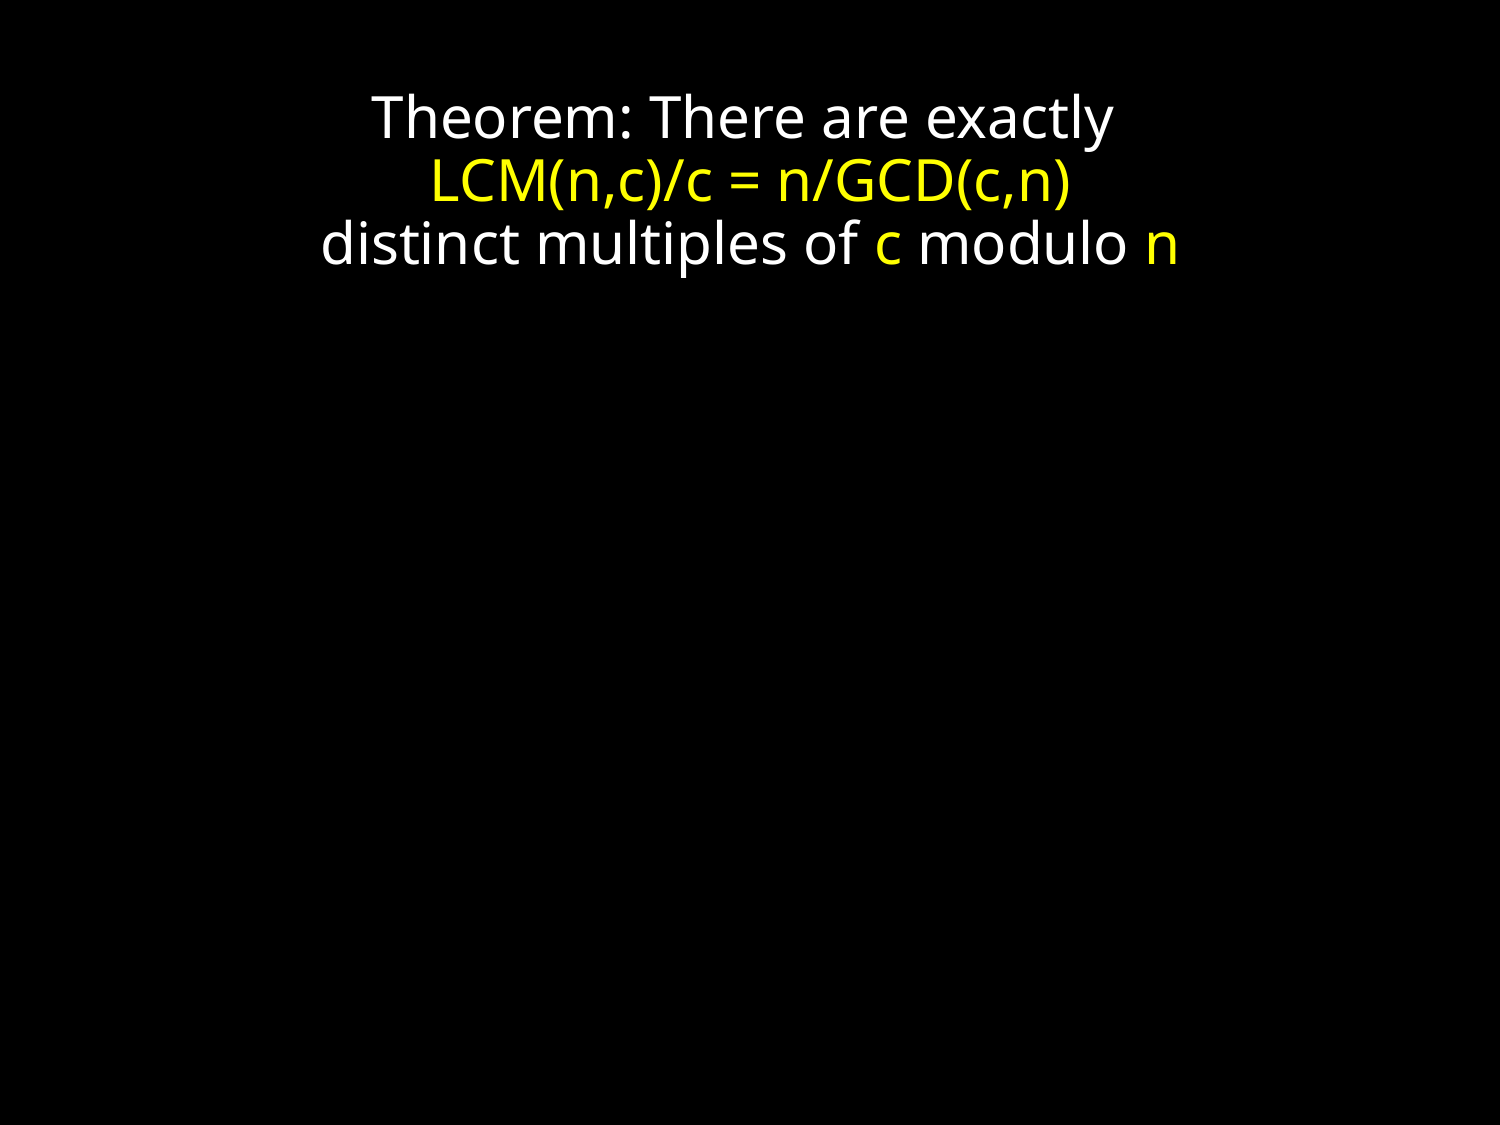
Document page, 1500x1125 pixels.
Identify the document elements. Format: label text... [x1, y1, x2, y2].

text_box Theorem: There are exactly LCM(n,c)/c = n/GCD(c,n) distinct multiples of c modulo n [103, 80, 1398, 285]
